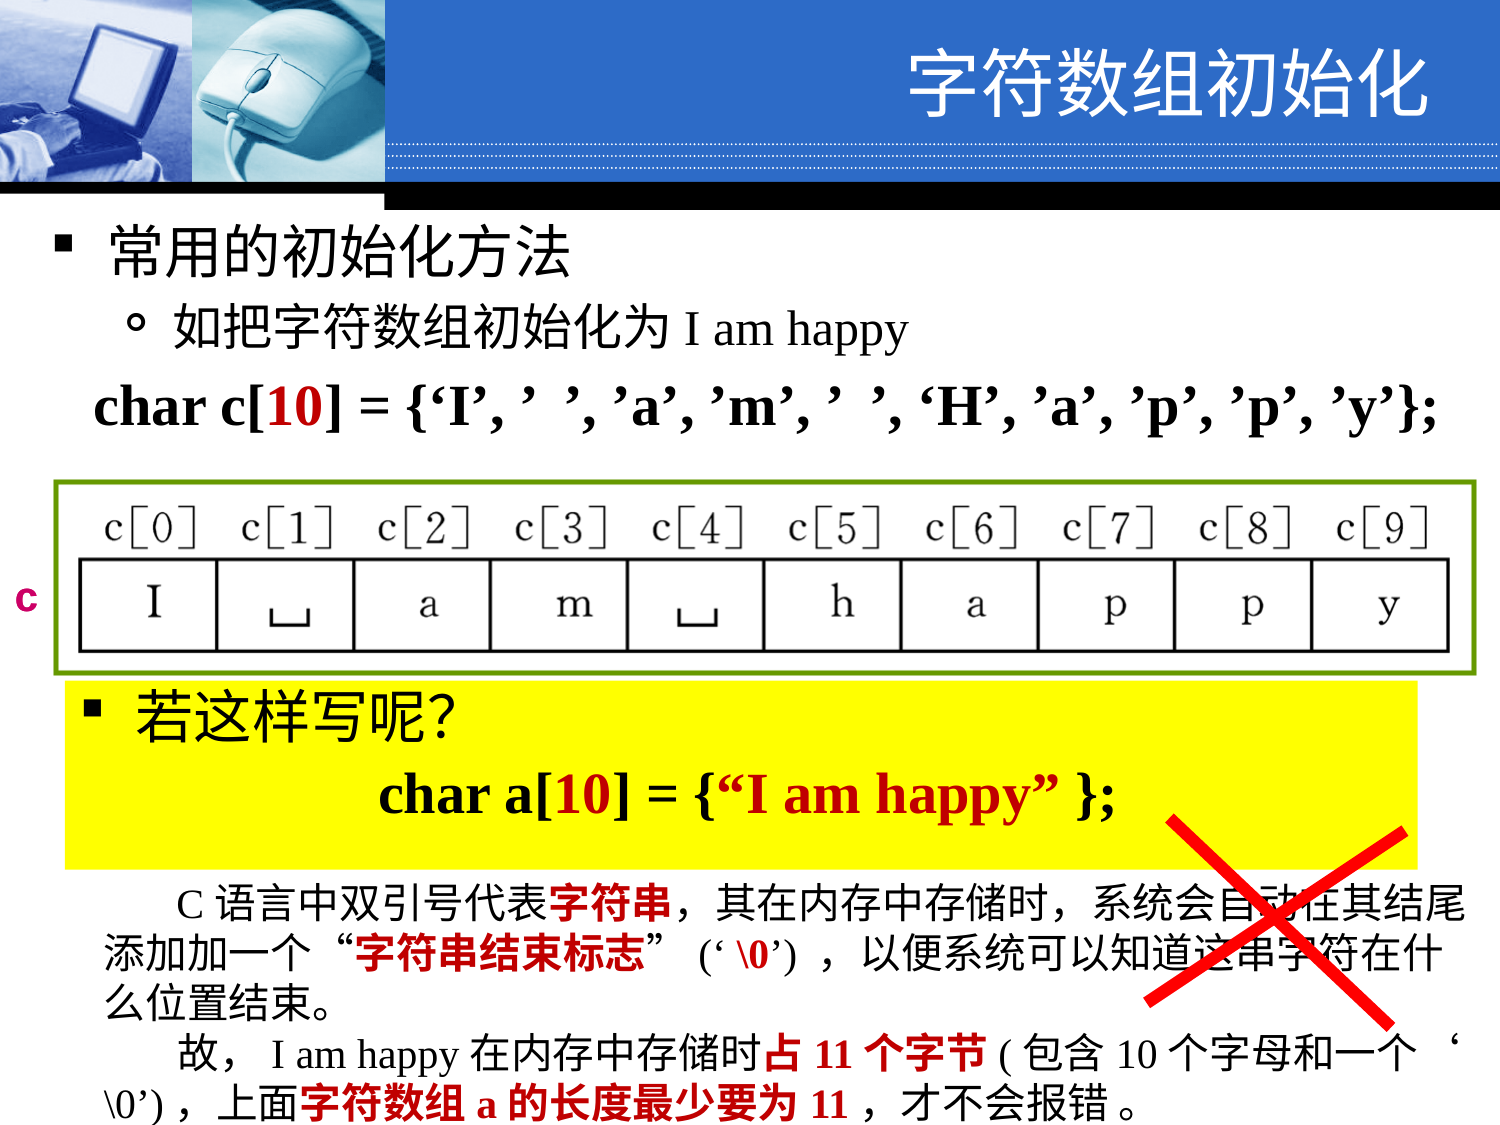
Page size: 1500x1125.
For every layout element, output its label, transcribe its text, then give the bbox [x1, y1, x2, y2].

text_box C语言中双引号代表字符串，其在内存中存储时，系统会自动在其结尾添加加一个“字符串结束标志”(‘ \0’) ，以便系统可以知道这串字符在什么位置结束。 故，I am happy在内存中存储时占11个字节(包含10个字母和一个‘ \0’)，上面字符数组a的长度最少要为11，才不会报错 。 [29, 869, 1500, 1125]
title 字符数组初始化 [407, 38, 1445, 126]
picture [0, 0, 385, 181]
picture [52, 479, 1477, 677]
text_box 若这样写呢？ char a[10] = {“I am happy” }; [64, 684, 1418, 869]
text_box c [0, 562, 47, 628]
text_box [1151, 822, 1400, 1024]
list 常用的初始化方法 如把字符数组初始化为I am happy char c[10] = {‘I’, ’ ’, ’a’, ’m’, ’ ’, ‘H’, ’a’, ’p’, ’p’, ’y’}; [35, 208, 1500, 466]
